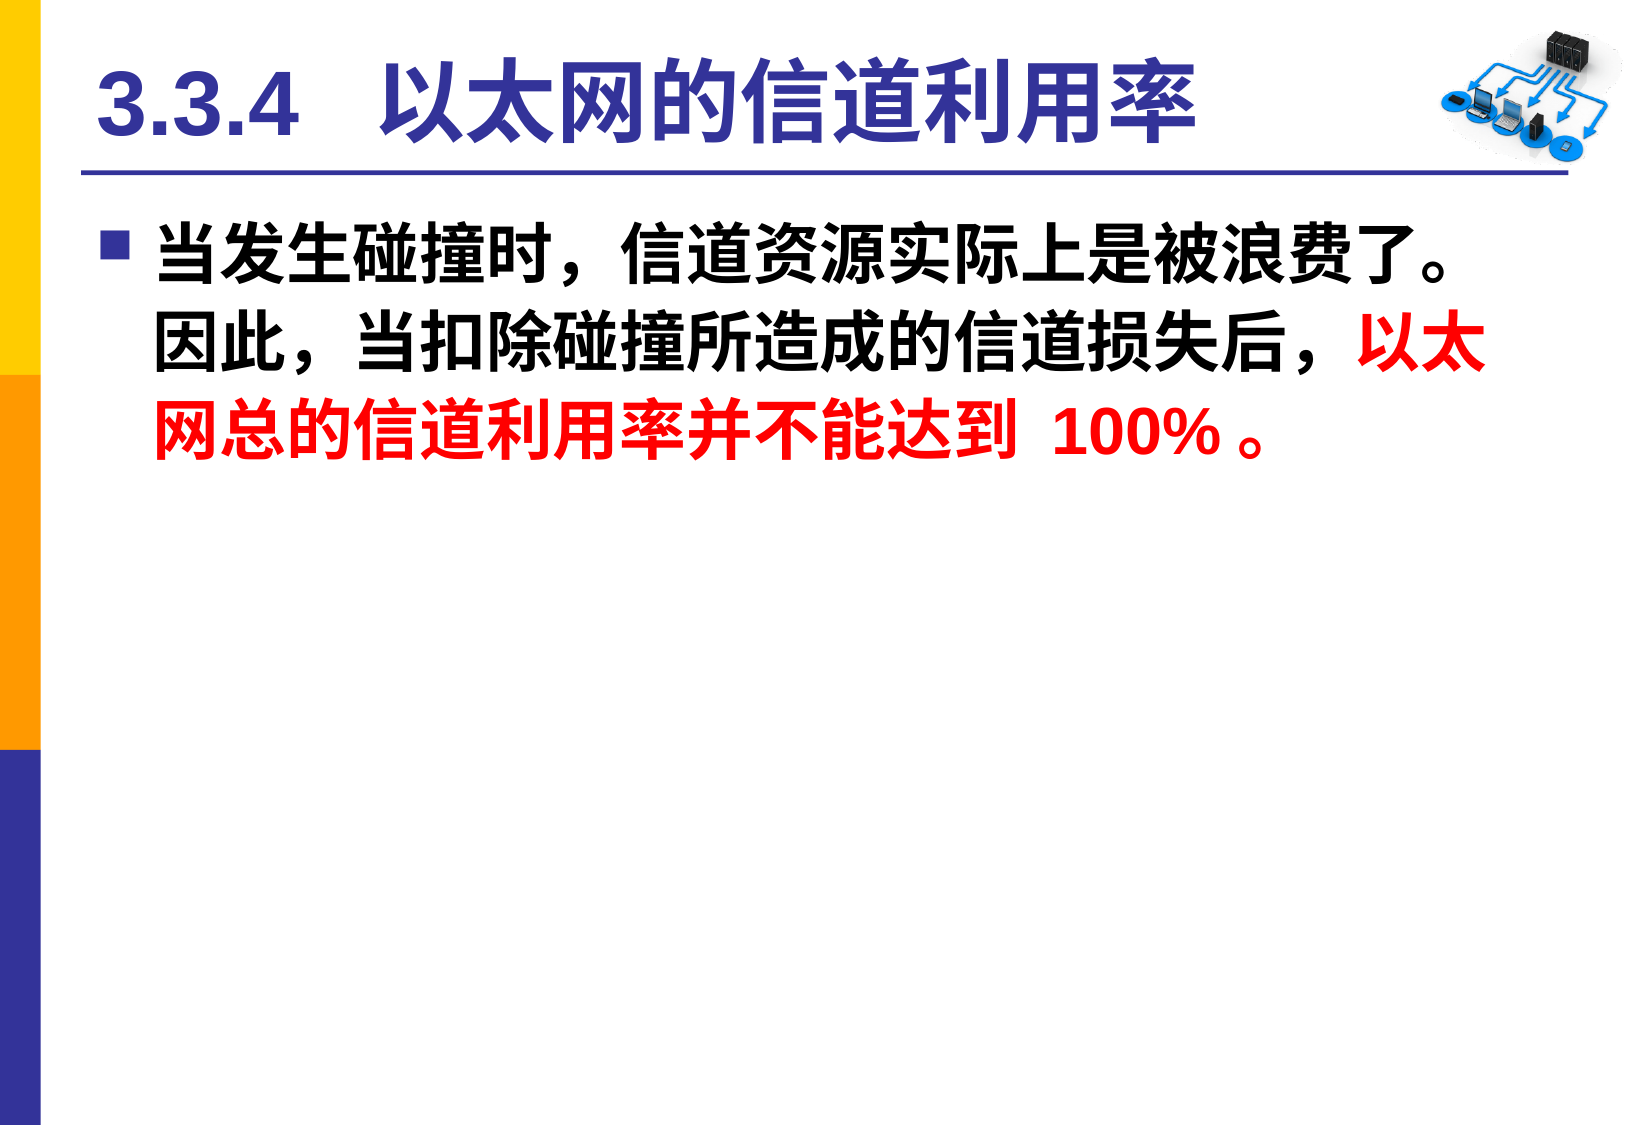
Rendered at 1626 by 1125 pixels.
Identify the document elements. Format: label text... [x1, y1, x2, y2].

picture [1438, 30, 1624, 165]
list 当发生碰撞时，信道资源实际上是被浪费了。因此，当扣除碰撞所造成的信道损失后，以太网总的信道利用率并不能达到 100%。 [81, 196, 1569, 1006]
title 3.3.4 以太网的信道利用率 [81, 30, 1569, 161]
